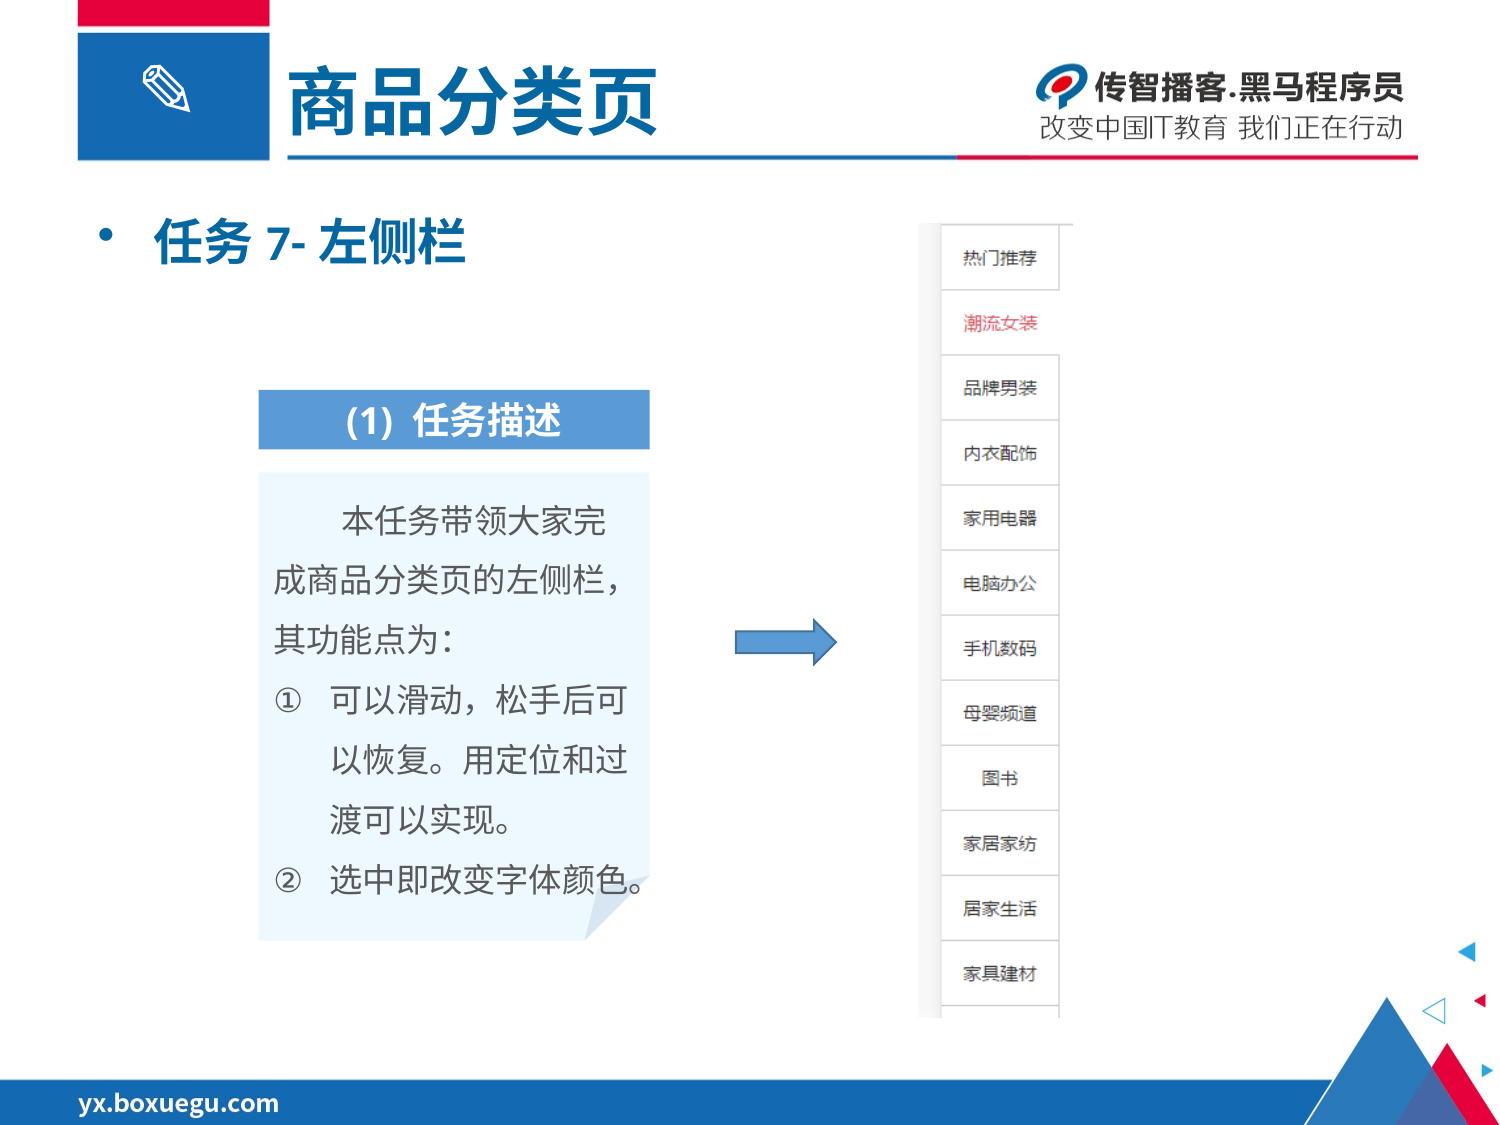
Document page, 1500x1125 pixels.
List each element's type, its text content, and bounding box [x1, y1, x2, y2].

text_box 商品分类页 [271, 39, 1499, 159]
text_box 任务7-左侧栏 [82, 173, 483, 279]
text_box (1) 任务描述 [258, 389, 650, 450]
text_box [735, 223, 1073, 1018]
text_box 本任务带领大家完成商品分类页的左侧栏，其功能点为： 可以滑动，松手后可以恢复。用定位和过渡可以实现。 选中即改变字体颜色。 [257, 471, 654, 942]
picture [0, 0, 1500, 1125]
